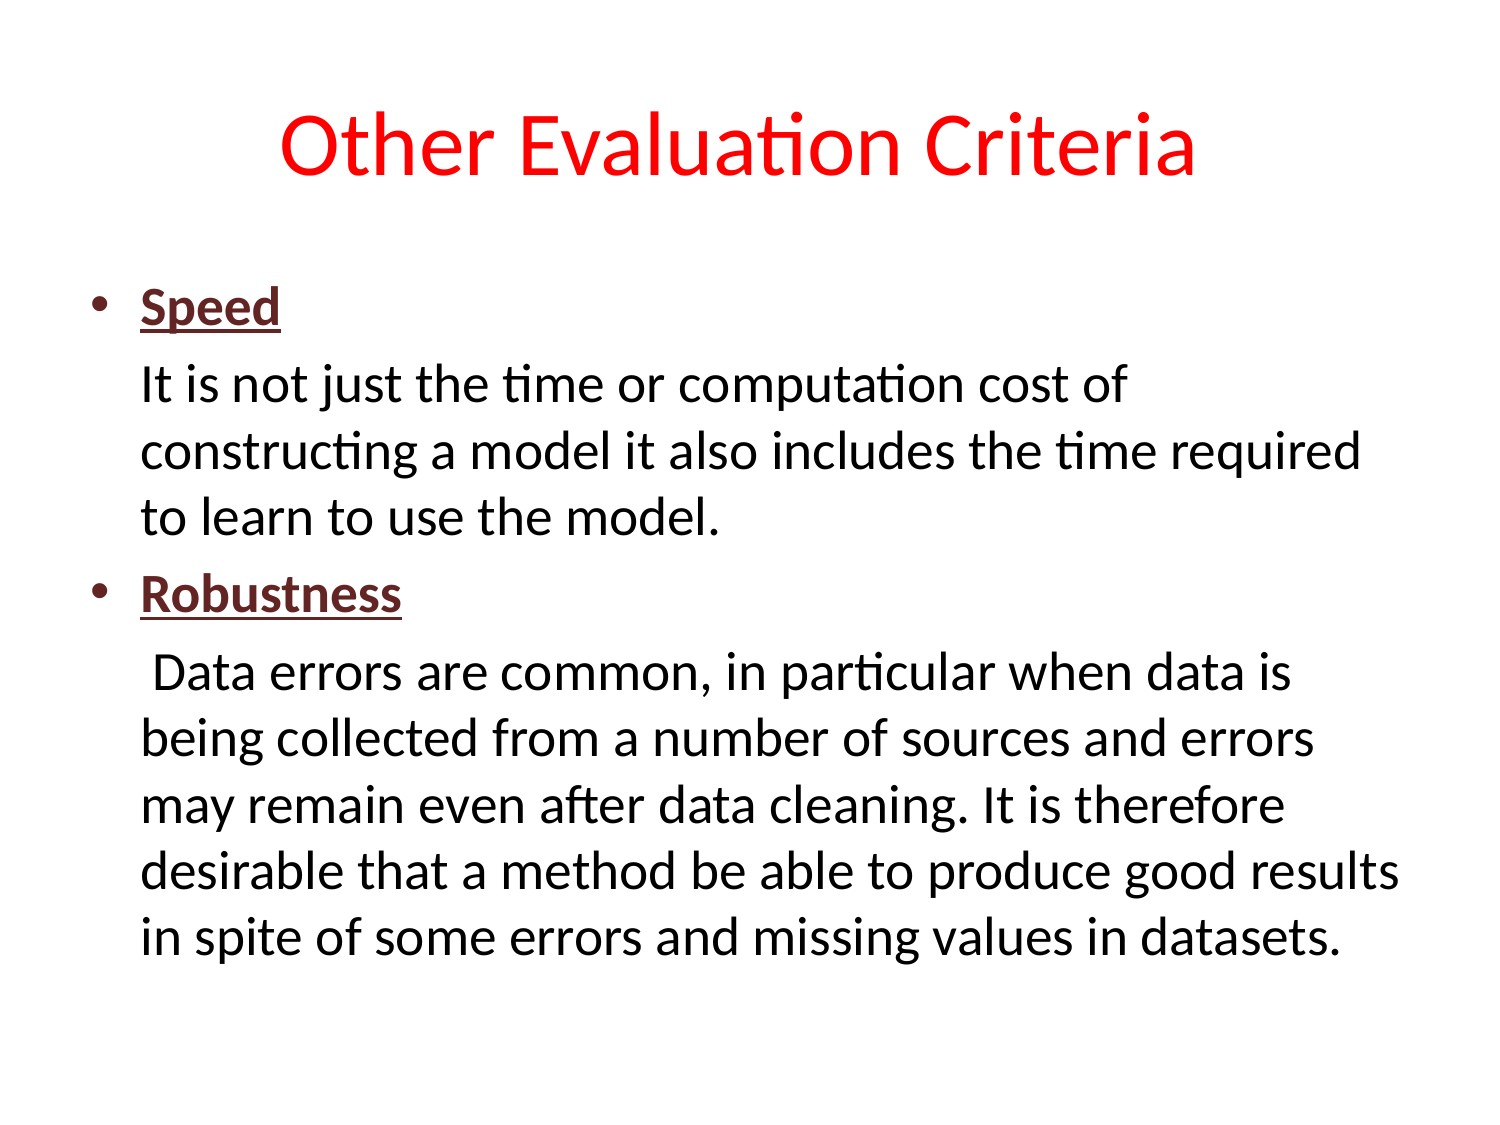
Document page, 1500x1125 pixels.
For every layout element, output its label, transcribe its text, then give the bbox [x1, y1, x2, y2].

list Speed It is not just the time or computation cost of constructing a model it also includes the time required to learn to use the model. Robustness Data errors are common, in particular when data is being collected from a number of sources and errors may remain even after data cleaning. It is therefore desirable that a method be able to produce good results in spite of some errors and missing values in datasets. [75, 262, 1425, 1005]
title Other Evaluation Criteria [75, 45, 1425, 233]
